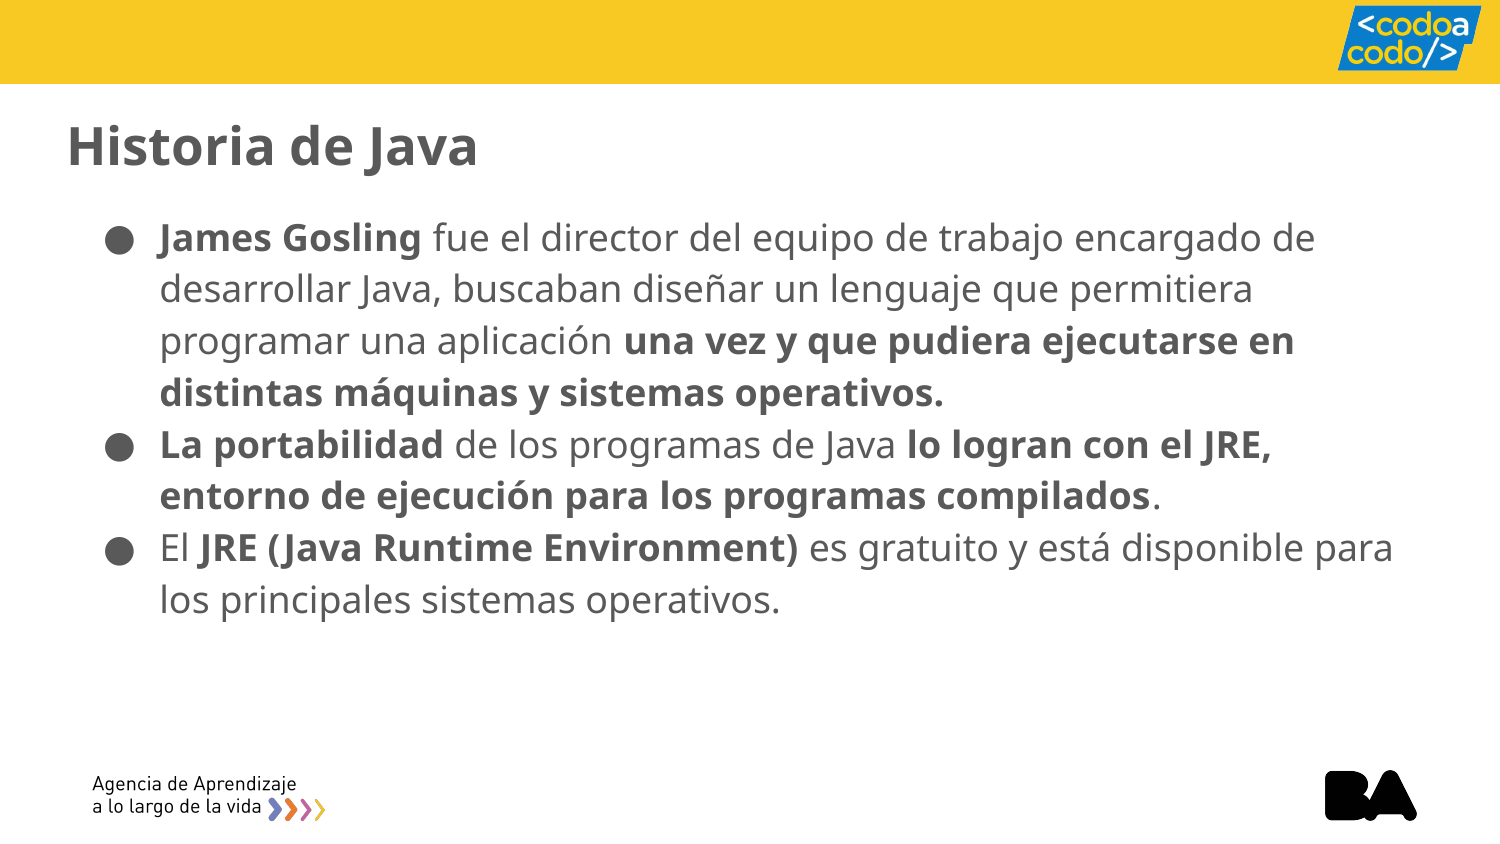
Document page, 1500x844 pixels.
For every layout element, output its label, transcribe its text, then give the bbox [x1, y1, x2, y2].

picture [1337, 5, 1482, 71]
picture [70, 771, 344, 835]
title Historia de Java [51, 98, 1446, 192]
list James Gosling fue el director del equipo de trabajo encargado de desarrollar Java, buscaban diseñar un lenguaje que permitiera programar una aplicación una vez y que pudiera ejecutarse en distintas máquinas y sistemas operativos. La portabilidad de los programas de Java lo logran con el JRE, entorno de ejecución para los programas compilados. El JRE (Java Runtime Environment) es gratuito y está disponible para los principales sistemas operativos. [69, 191, 1428, 771]
picture [1325, 771, 1417, 821]
